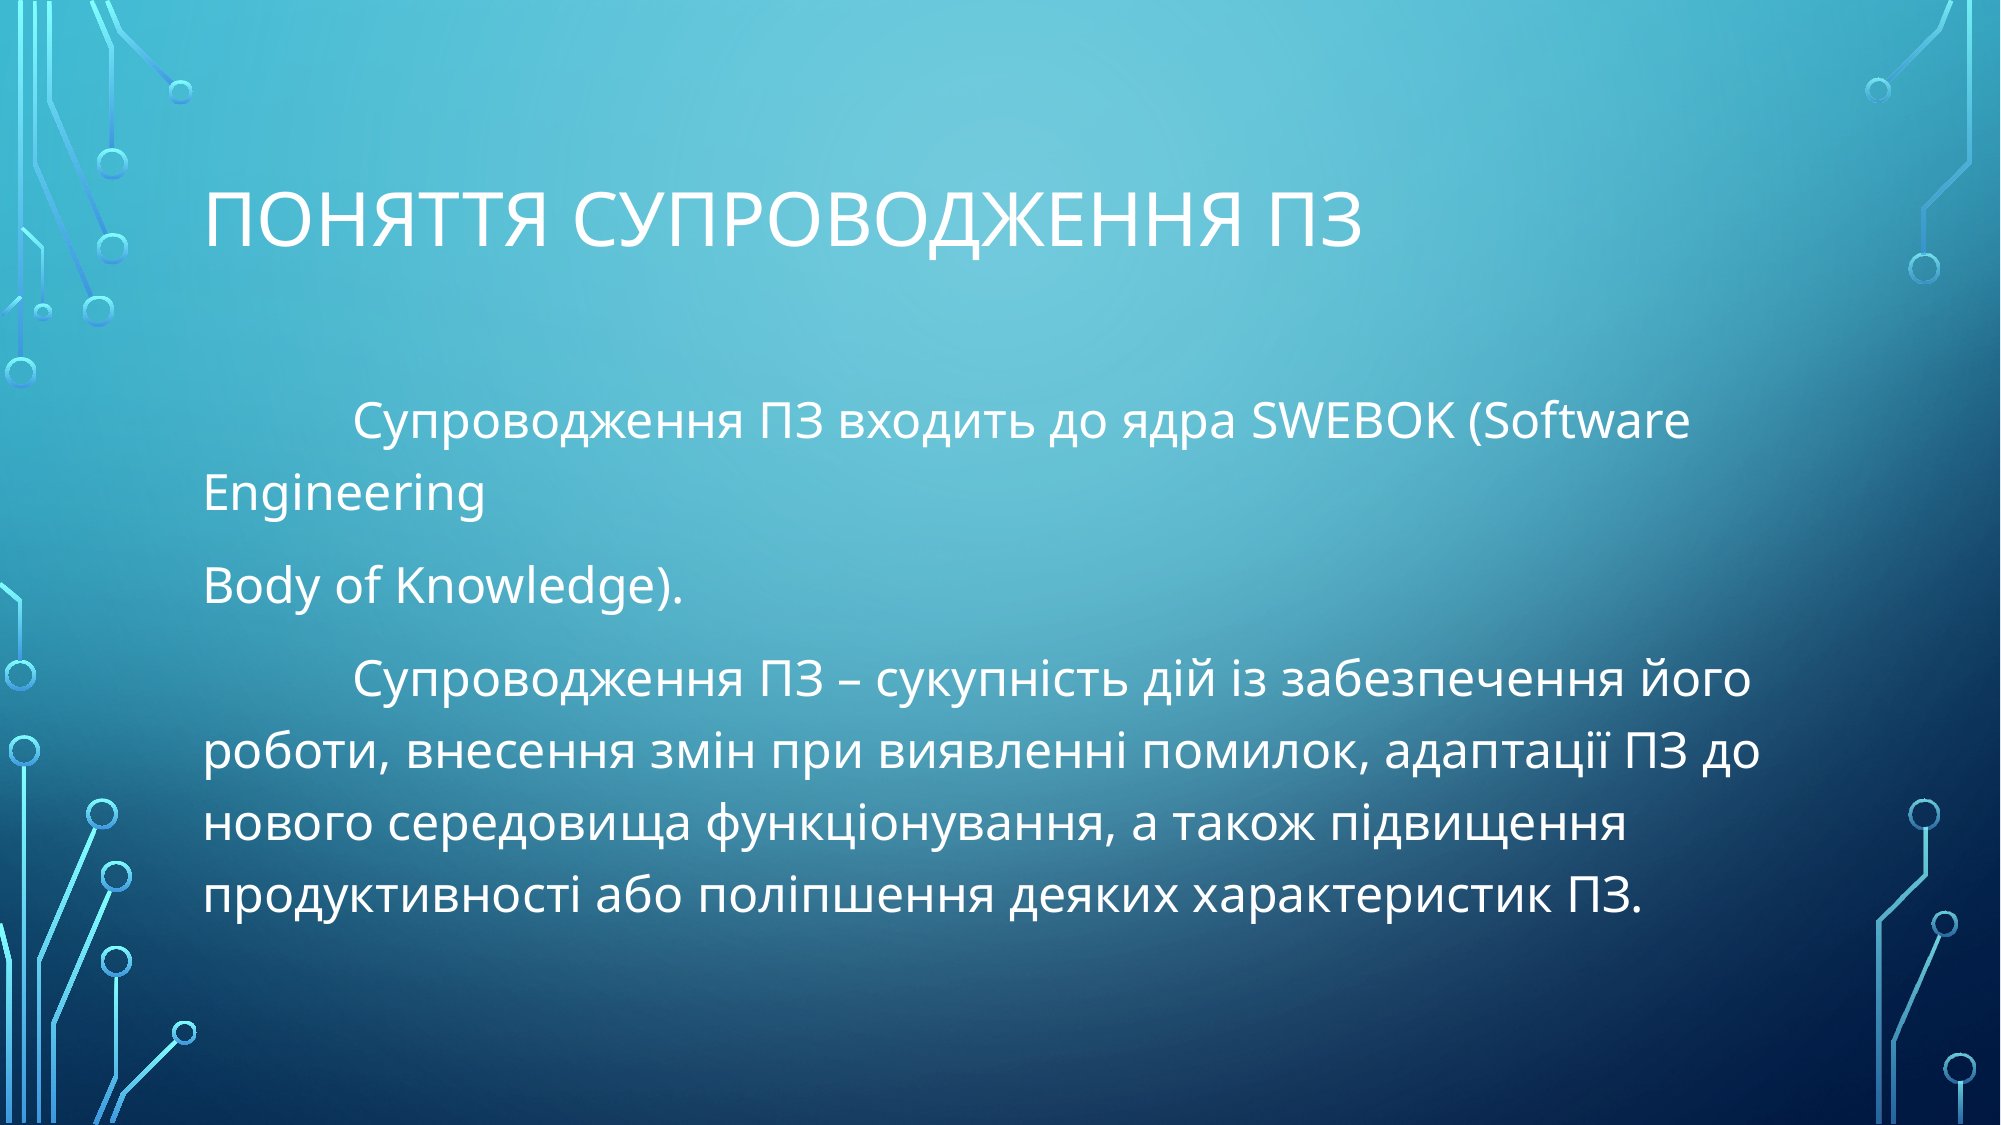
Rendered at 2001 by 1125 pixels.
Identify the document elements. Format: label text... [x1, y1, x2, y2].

list Супроводження ПЗ входить до ядра SWEBOK (Software Engineering Body of Knowledge). Супроводження ПЗ – сукупність дій із забезпечення його роботи, внесення змін при виявленні помилок, адаптації ПЗ до нового середовища функціонування, а також підвищення продуктивності або поліпшення деяких характеристик ПЗ. [187, 369, 1813, 950]
title Поняття супроводження ПЗ [187, 101, 1813, 344]
